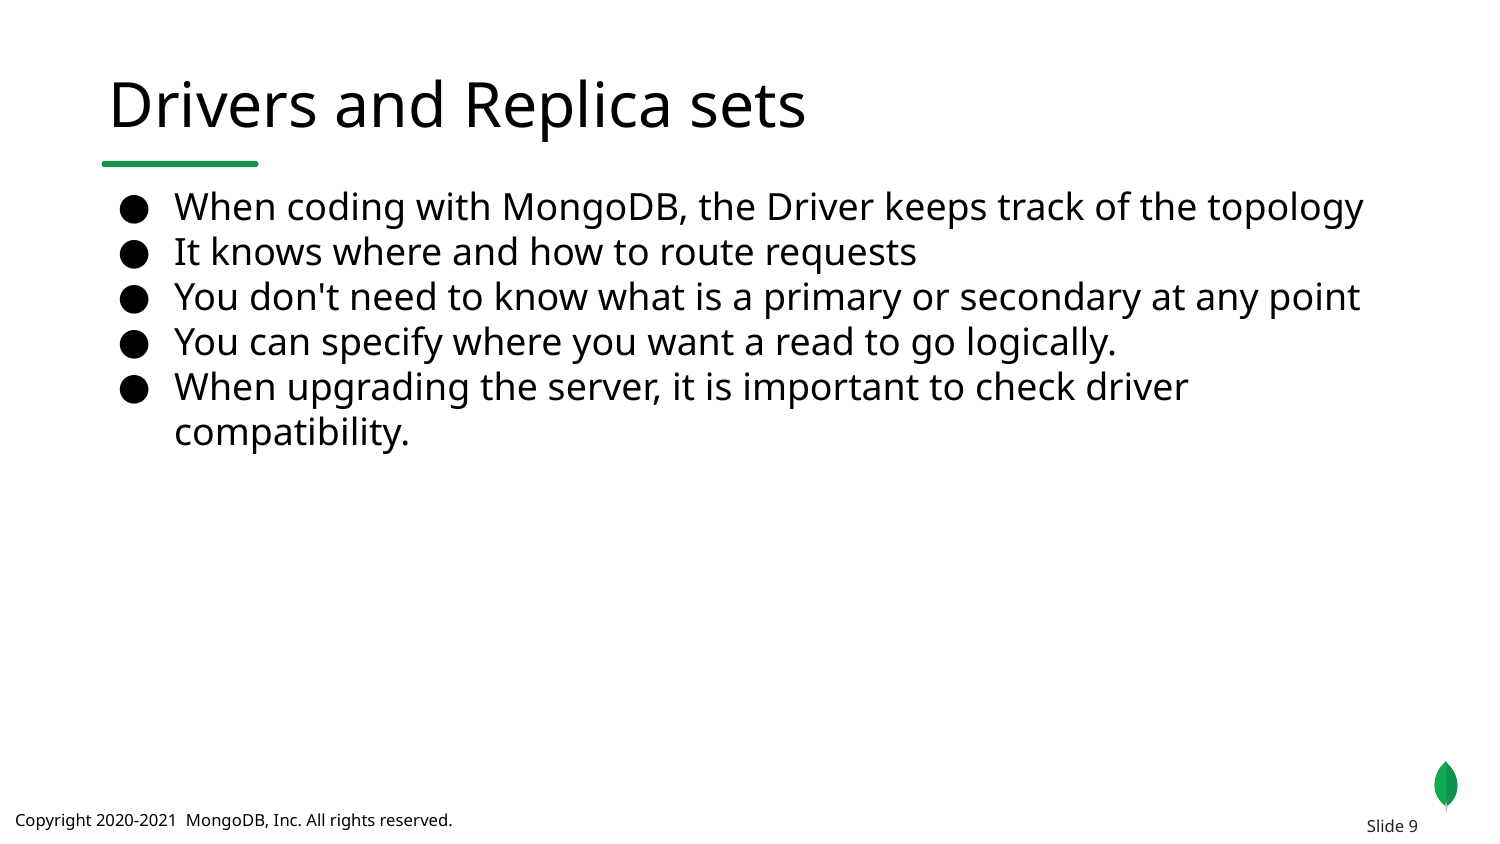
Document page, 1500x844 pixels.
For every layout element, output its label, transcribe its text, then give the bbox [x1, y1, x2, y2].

picture [1433, 759, 1459, 813]
subtitle Drivers and Replica sets [93, 49, 1429, 134]
list When coding with MongoDB, the Driver keeps track of the topology It knows where and how to route requests You don't need to know what is a primary or secondary at any point You can specify where you want a read to go logically. When upgrading the server, it is important to check driver compatibility. [93, 177, 1434, 760]
slide_number Slide 9 [1189, 800, 1434, 832]
